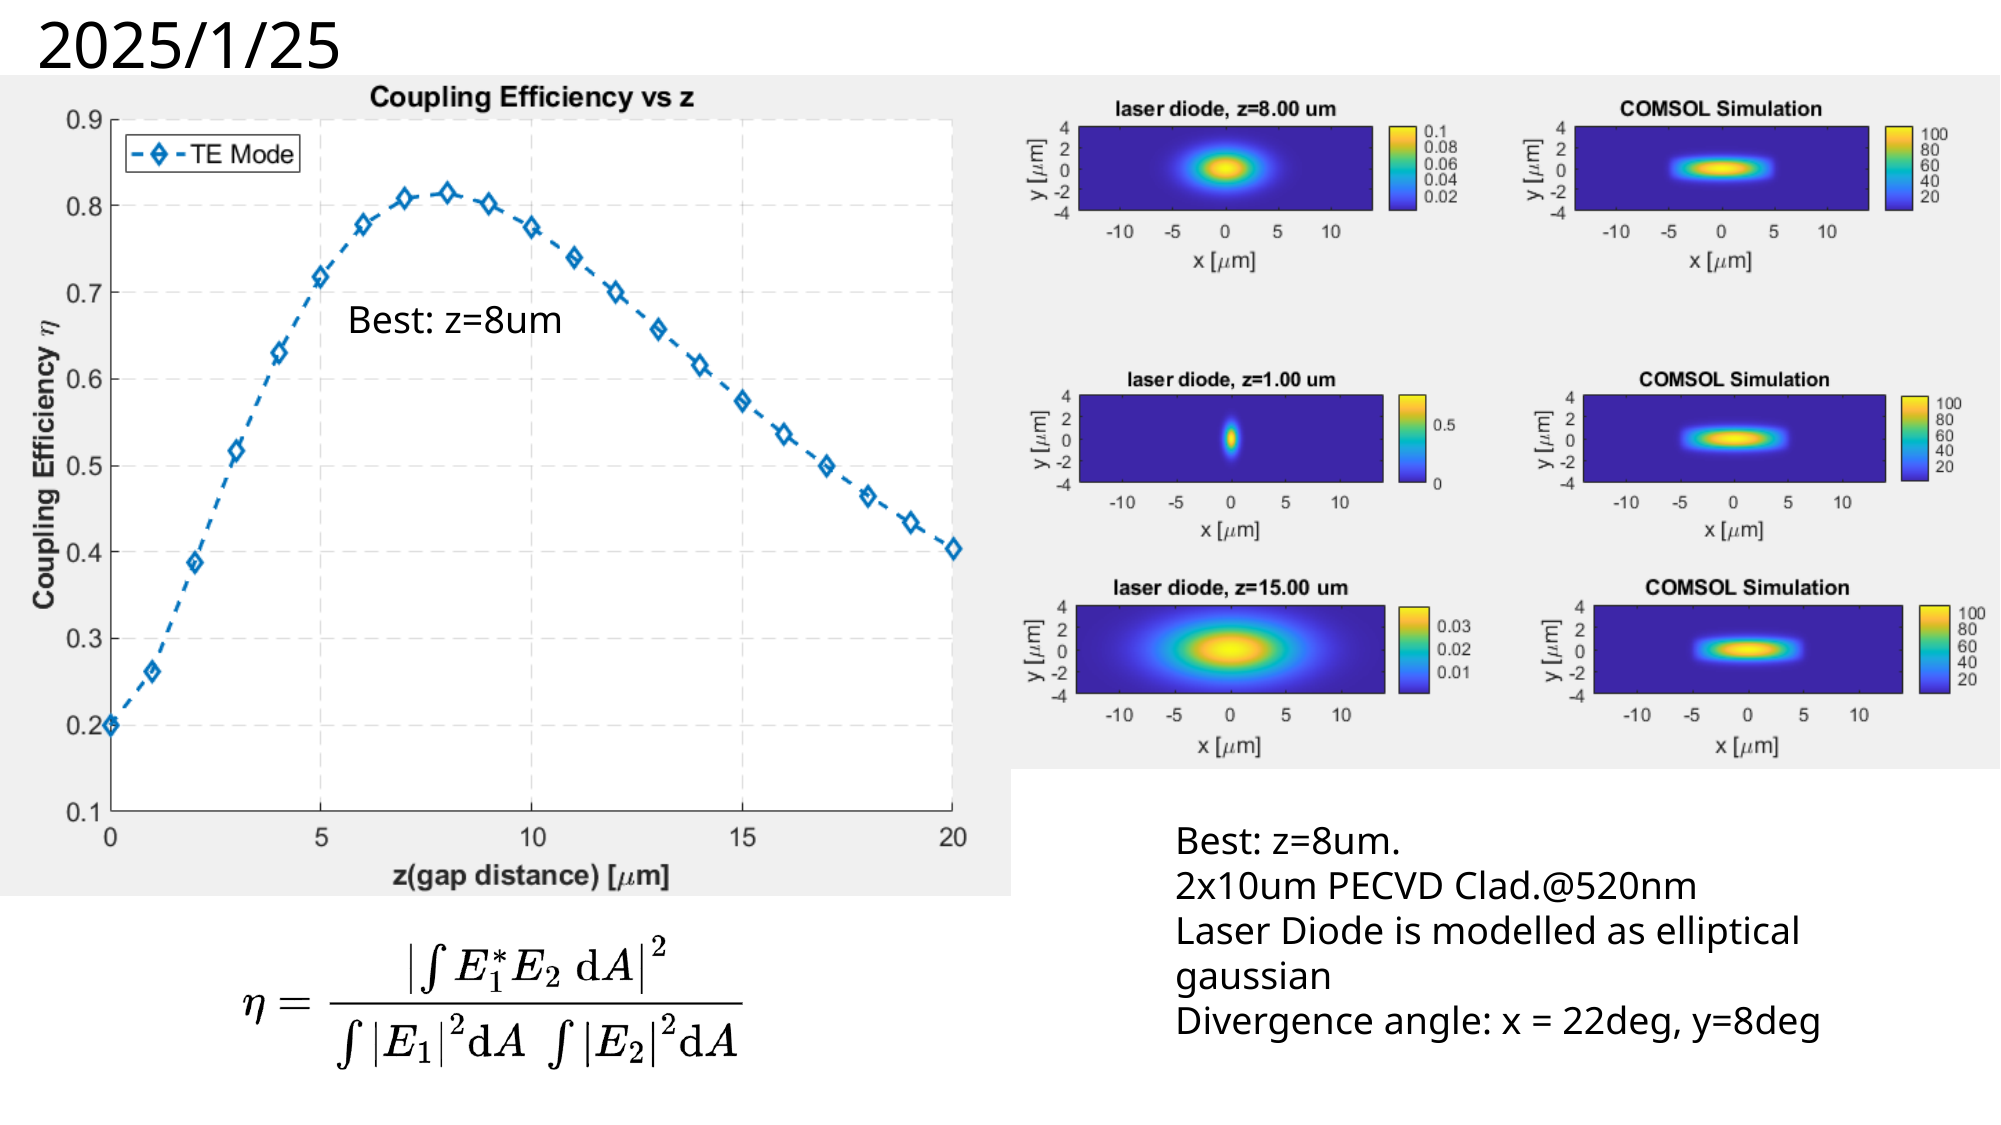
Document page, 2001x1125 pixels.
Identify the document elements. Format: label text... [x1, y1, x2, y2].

text_box Best: z=8um. 2x10um PECVD Clad.@520nm Laser Diode is modelled as elliptical gaussian Divergence angle: x = 22deg, y=8deg [1160, 809, 1914, 1049]
picture [221, 907, 779, 1095]
title 2025/1/25 [22, 5, 1573, 74]
picture [0, 74, 2000, 896]
